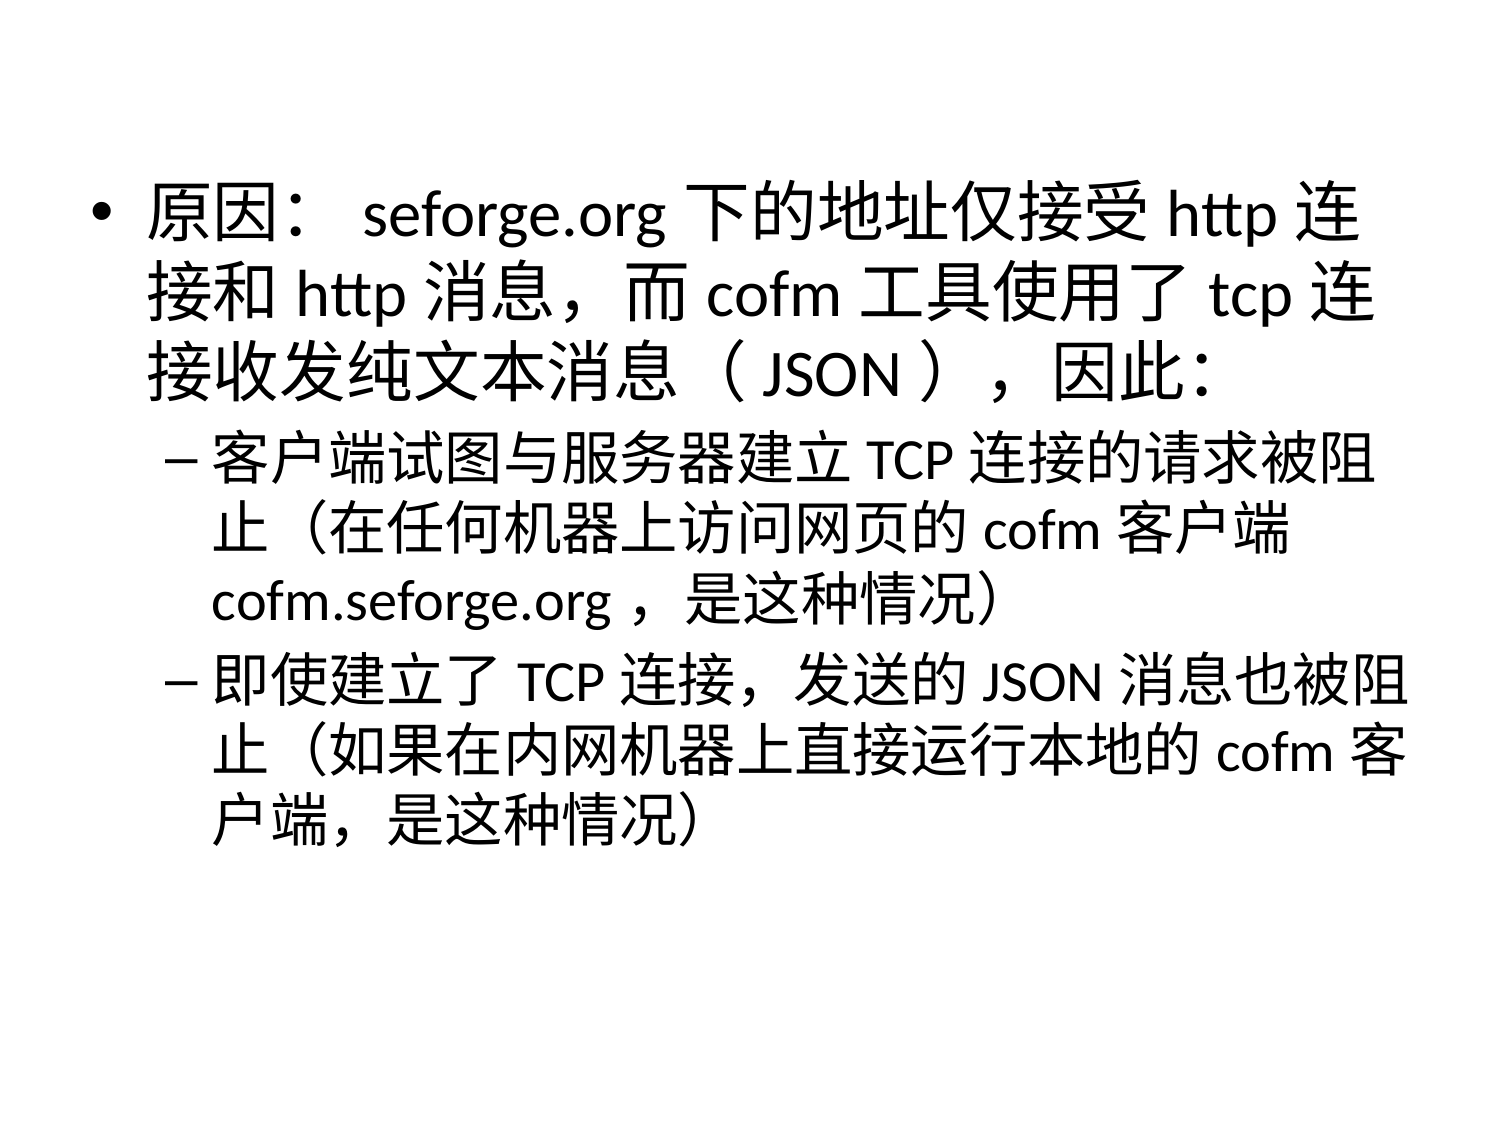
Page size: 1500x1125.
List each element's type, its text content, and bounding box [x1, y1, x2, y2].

list 原因：seforge.org下的地址仅接受http连接和http消息，而cofm工具使用了tcp连接收发纯文本消息（JSON），因此： 客户端试图与服务器建立TCP连接的请求被阻止（在任何机器上访问网页的cofm客户端 cofm.seforge.org，是这种情况） 即使建立了TCP连接，发送的JSON消息也被阻止（如果在内网机器上直接运行本地的cofm客户端，是这种情况） [75, 162, 1425, 1005]
